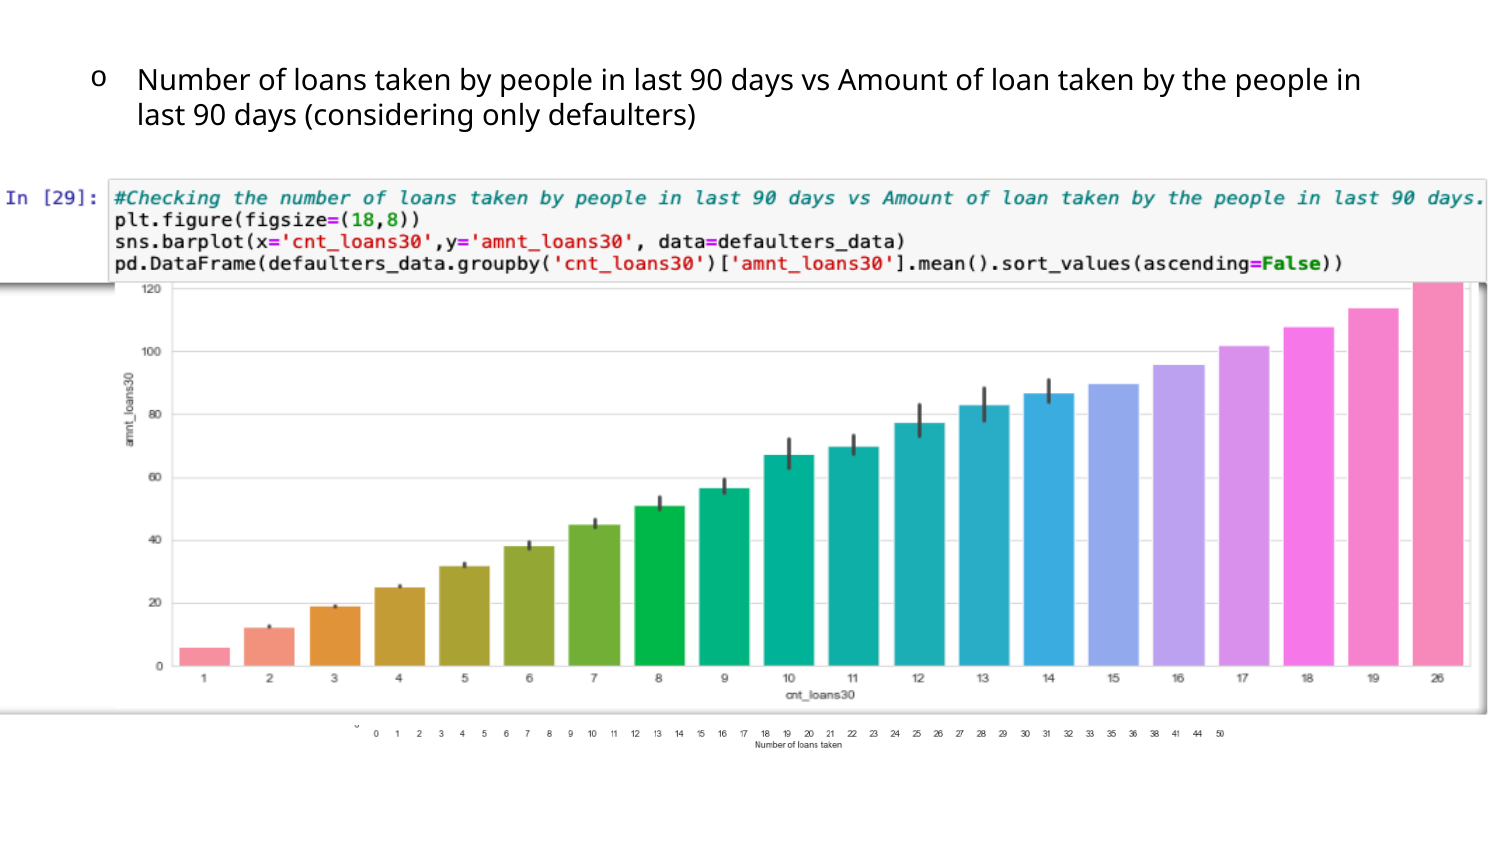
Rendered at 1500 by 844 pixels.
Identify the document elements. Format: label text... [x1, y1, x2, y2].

picture [0, 171, 1500, 725]
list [250, 733, 1250, 754]
title Number of loans taken by people in last 90 days vs Amount of loan taken by the people in last 90 days (considering only defaulters) [75, 33, 1425, 160]
